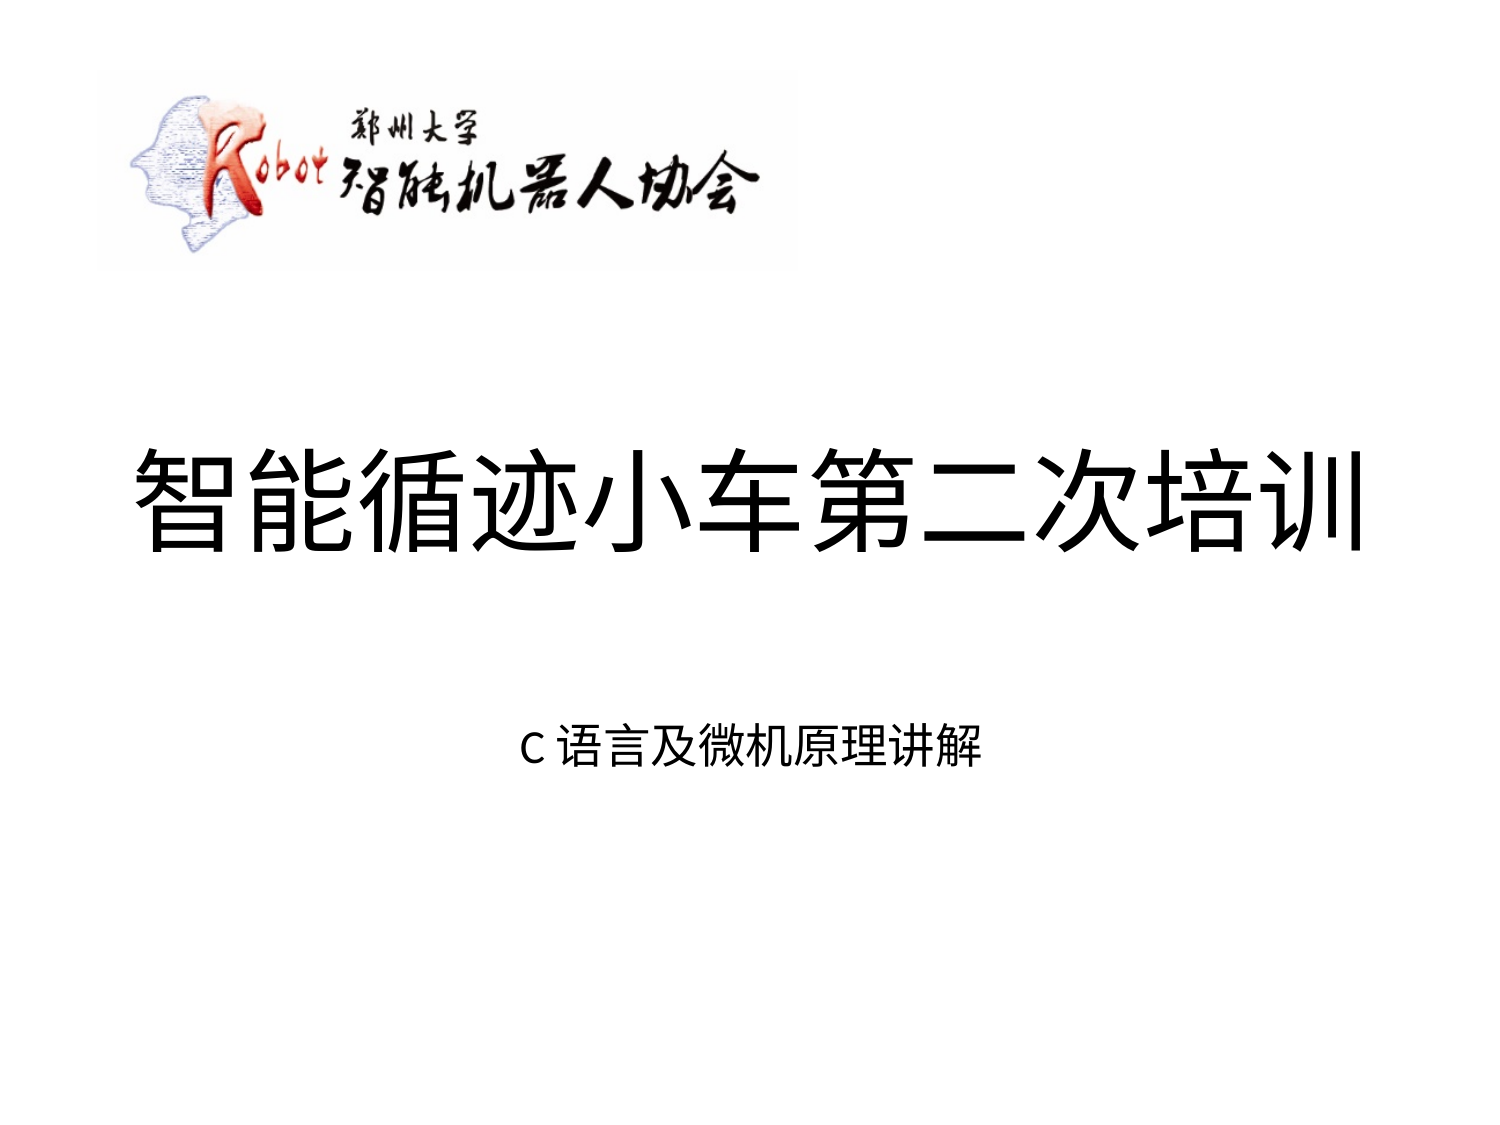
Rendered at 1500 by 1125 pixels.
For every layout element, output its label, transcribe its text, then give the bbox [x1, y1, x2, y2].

subtitle C语言及微机原理讲解 [189, 714, 1315, 781]
title 智能循迹小车第二次培训 [112, 409, 1388, 576]
picture [97, 70, 798, 271]
